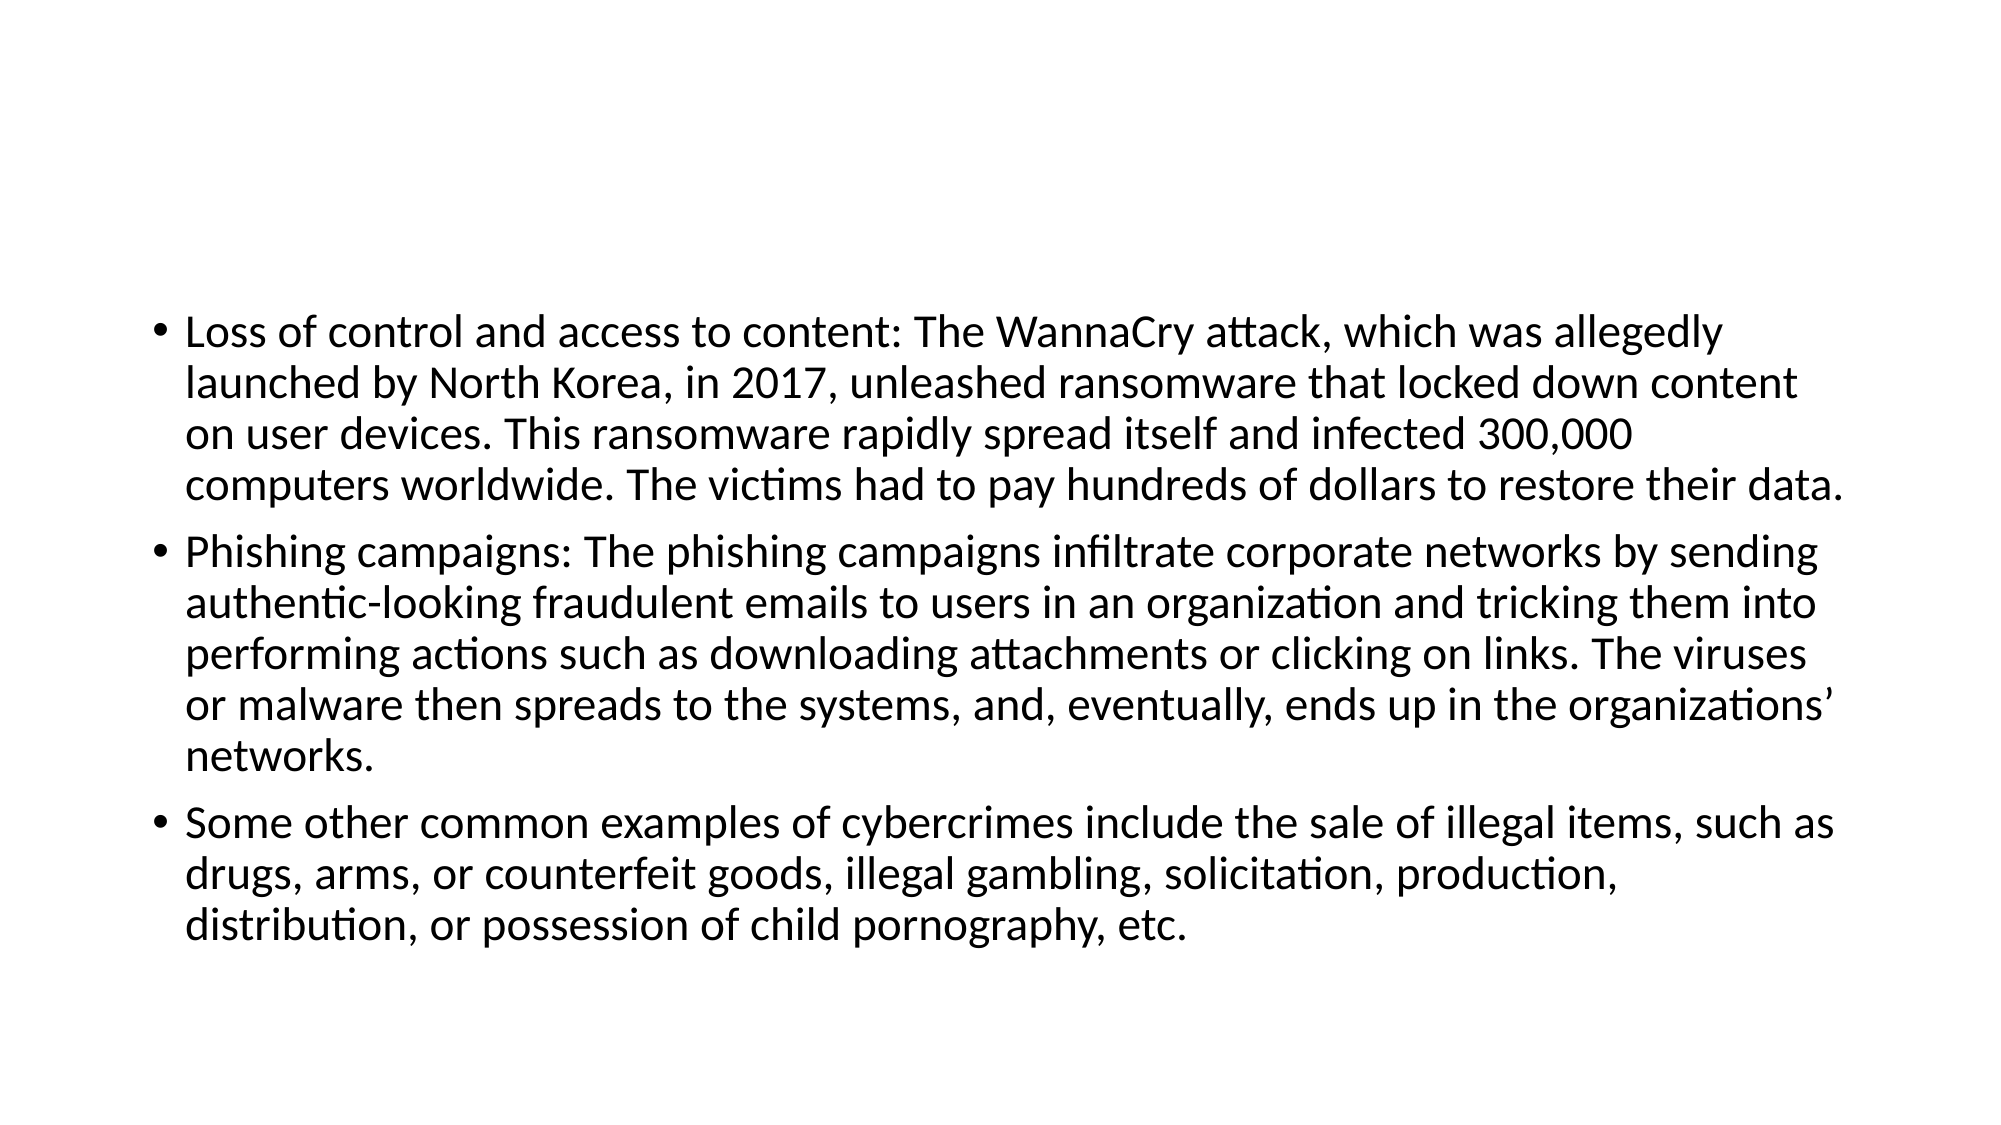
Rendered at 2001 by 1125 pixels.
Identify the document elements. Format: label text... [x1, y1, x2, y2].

list Loss of control and access to content: The WannaCry attack, which was allegedly launched by North Korea, in 2017, unleashed ransomware that locked down content on user devices. This ransomware rapidly spread itself and infected 300,000 computers worldwide. The victims had to pay hundreds of dollars to restore their data. Phishing campaigns: The phishing campaigns infiltrate corporate networks by sending authentic-looking fraudulent emails to users in an organization and tricking them into performing actions such as downloading attachments or clicking on links. The viruses or malware then spreads to the systems, and, eventually, ends up in the organizations’ networks. Some other common examples of cybercrimes include the sale of illegal items, such as drugs, arms, or counterfeit goods, illegal gambling, solicitation, production, distribution, or possession of child pornography, etc. [137, 299, 1863, 1014]
